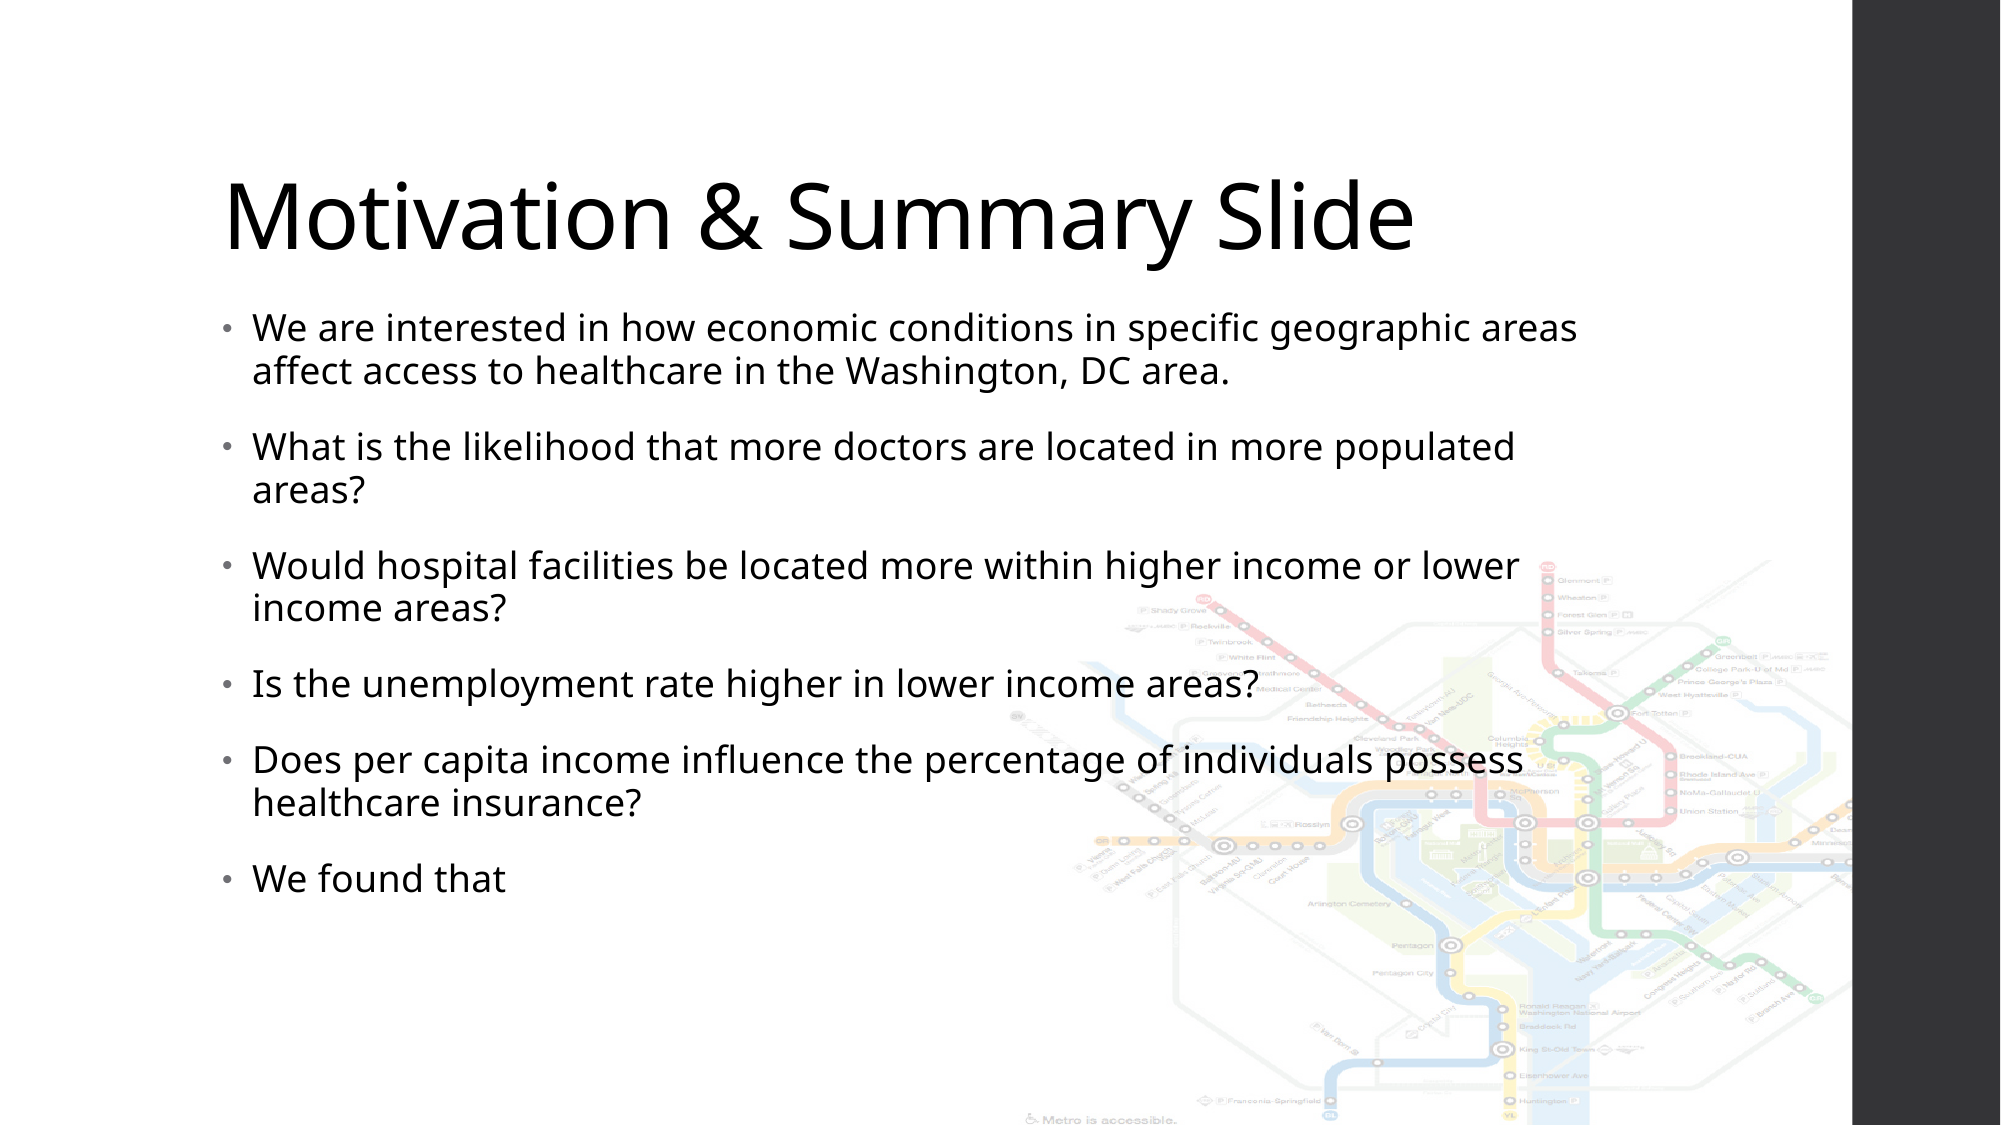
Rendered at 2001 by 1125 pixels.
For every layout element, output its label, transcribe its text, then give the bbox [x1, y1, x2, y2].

list We are interested in how economic conditions in specific geographic areas affect access to healthcare in the Washington, DC area. What is the likelihood that more doctors are located in more populated areas? Would hospital facilities be located more within higher income or lower income areas? Is the unemployment rate higher in lower income areas? Does per capita income influence the percentage of individuals possess healthcare insurance? We found that [206, 299, 1617, 1014]
title Motivation & Summary Slide [206, 60, 1797, 278]
